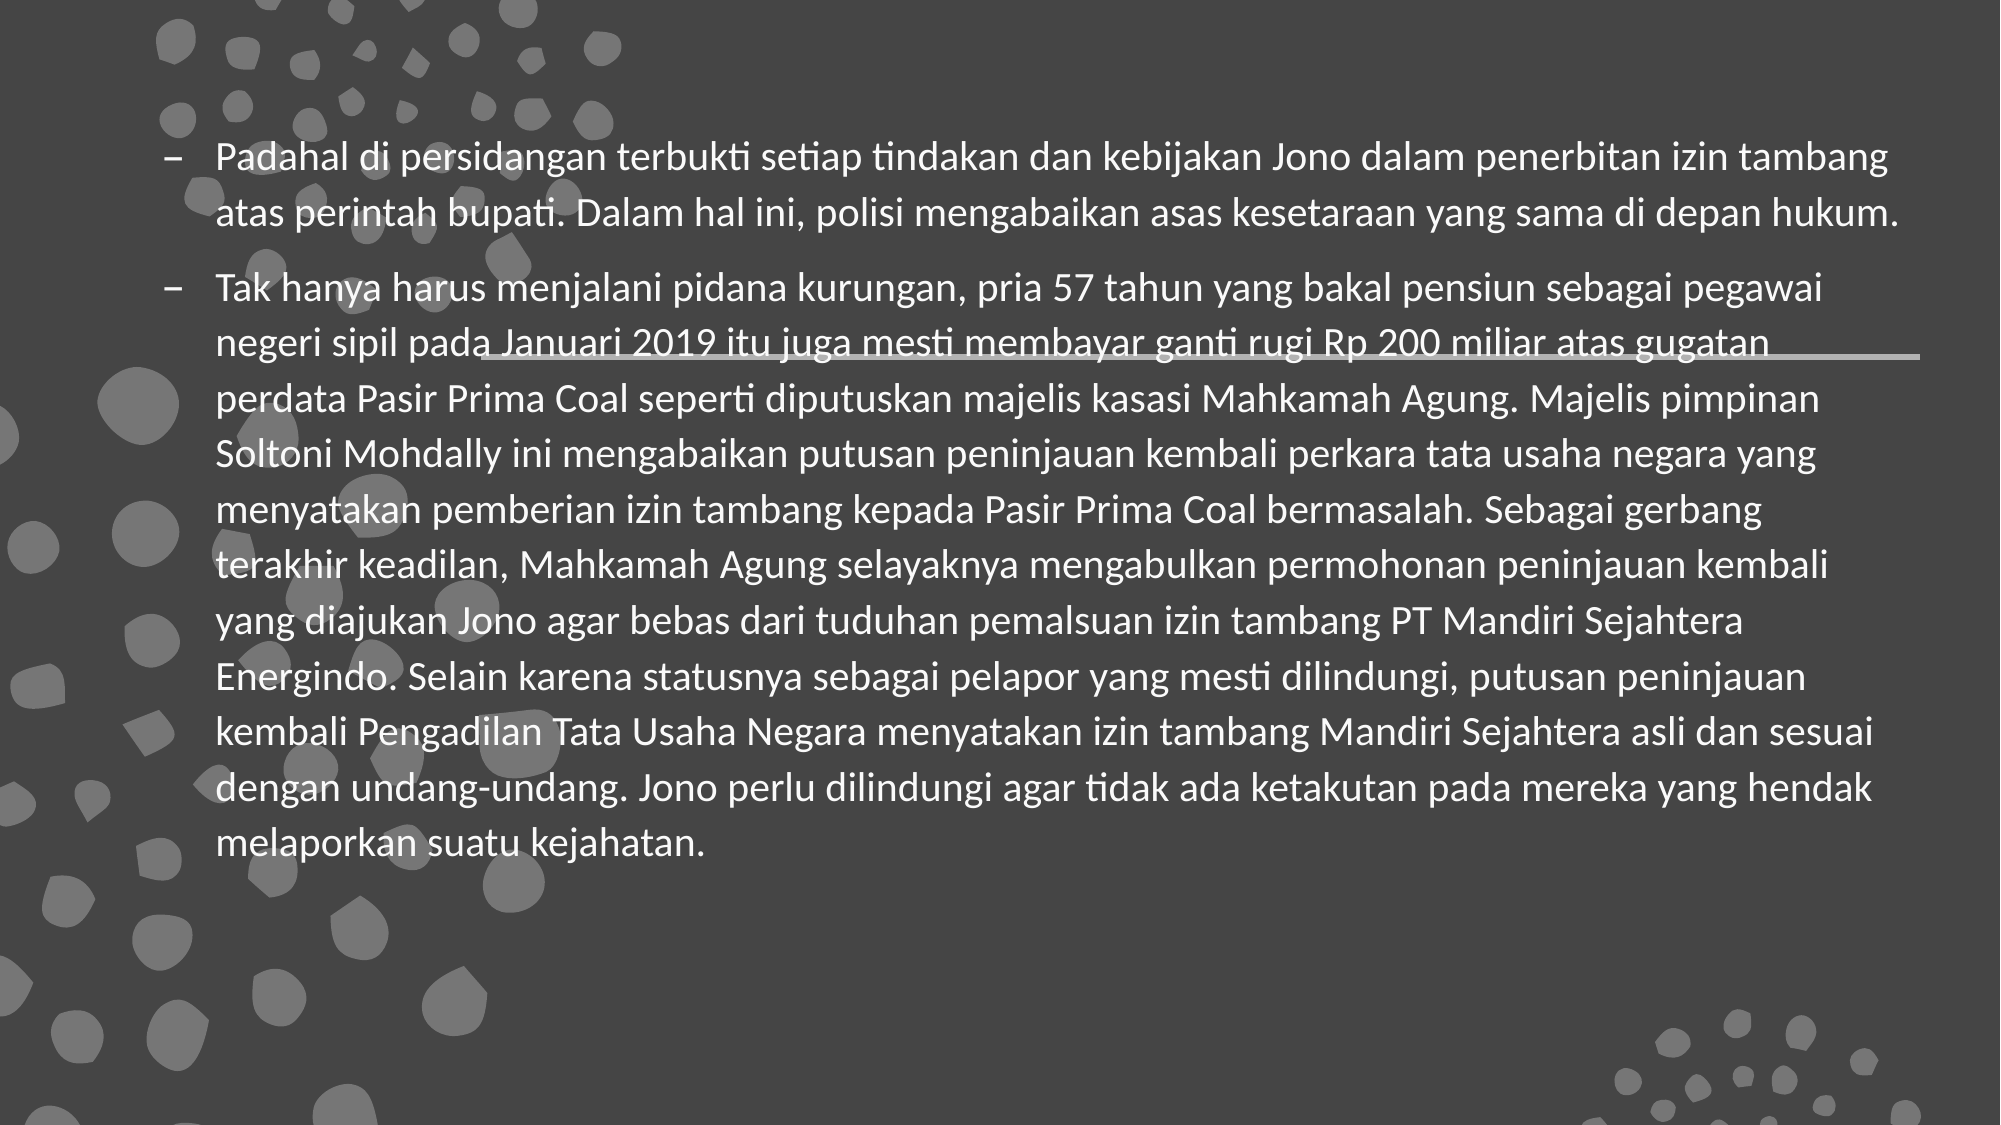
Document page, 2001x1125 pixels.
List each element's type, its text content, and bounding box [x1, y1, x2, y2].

list Padahal di persidangan terbukti setiap tindakan dan kebijakan Jono dalam penerbitan izin tambang atas perintah bupati. Dalam hal ini, polisi mengabaikan asas kesetaraan yang sama di depan hukum. Tak hanya harus menjalani pidana kurungan, pria 57 tahun yang bakal pensiun sebagai pegawai negeri sipil pada Januari 2019 itu juga mesti membayar ganti rugi Rp 200 miliar atas gugatan perdata Pasir Prima Coal seperti diputuskan majelis kasasi Mahkamah Agung. Majelis pimpinan Soltoni Mohdally ini mengabaikan putusan peninjauan kembali perkara tata usaha negara yang menyatakan pemberian izin tambang kepada Pasir Prima Coal bermasalah. Sebagai gerbang terakhir keadilan, Mahkamah Agung selayaknya mengabulkan permohonan peninjauan kembali yang diajukan Jono agar bebas dari tuduhan pemalsuan izin tambang PT Mandiri Sejahtera Energindo. Selain karena statusnya sebagai pelapor yang mesti dilindungi, putusan peninjauan kembali Pengadilan Tata Usaha Negara menyatakan izin tambang Mandiri Sejahtera asli dan sesuai dengan undang-undang. Jono perlu dilindungi agar tidak ada ketakutan pada mereka yang hendak melaporkan suatu kejahatan. [147, 46, 1920, 999]
